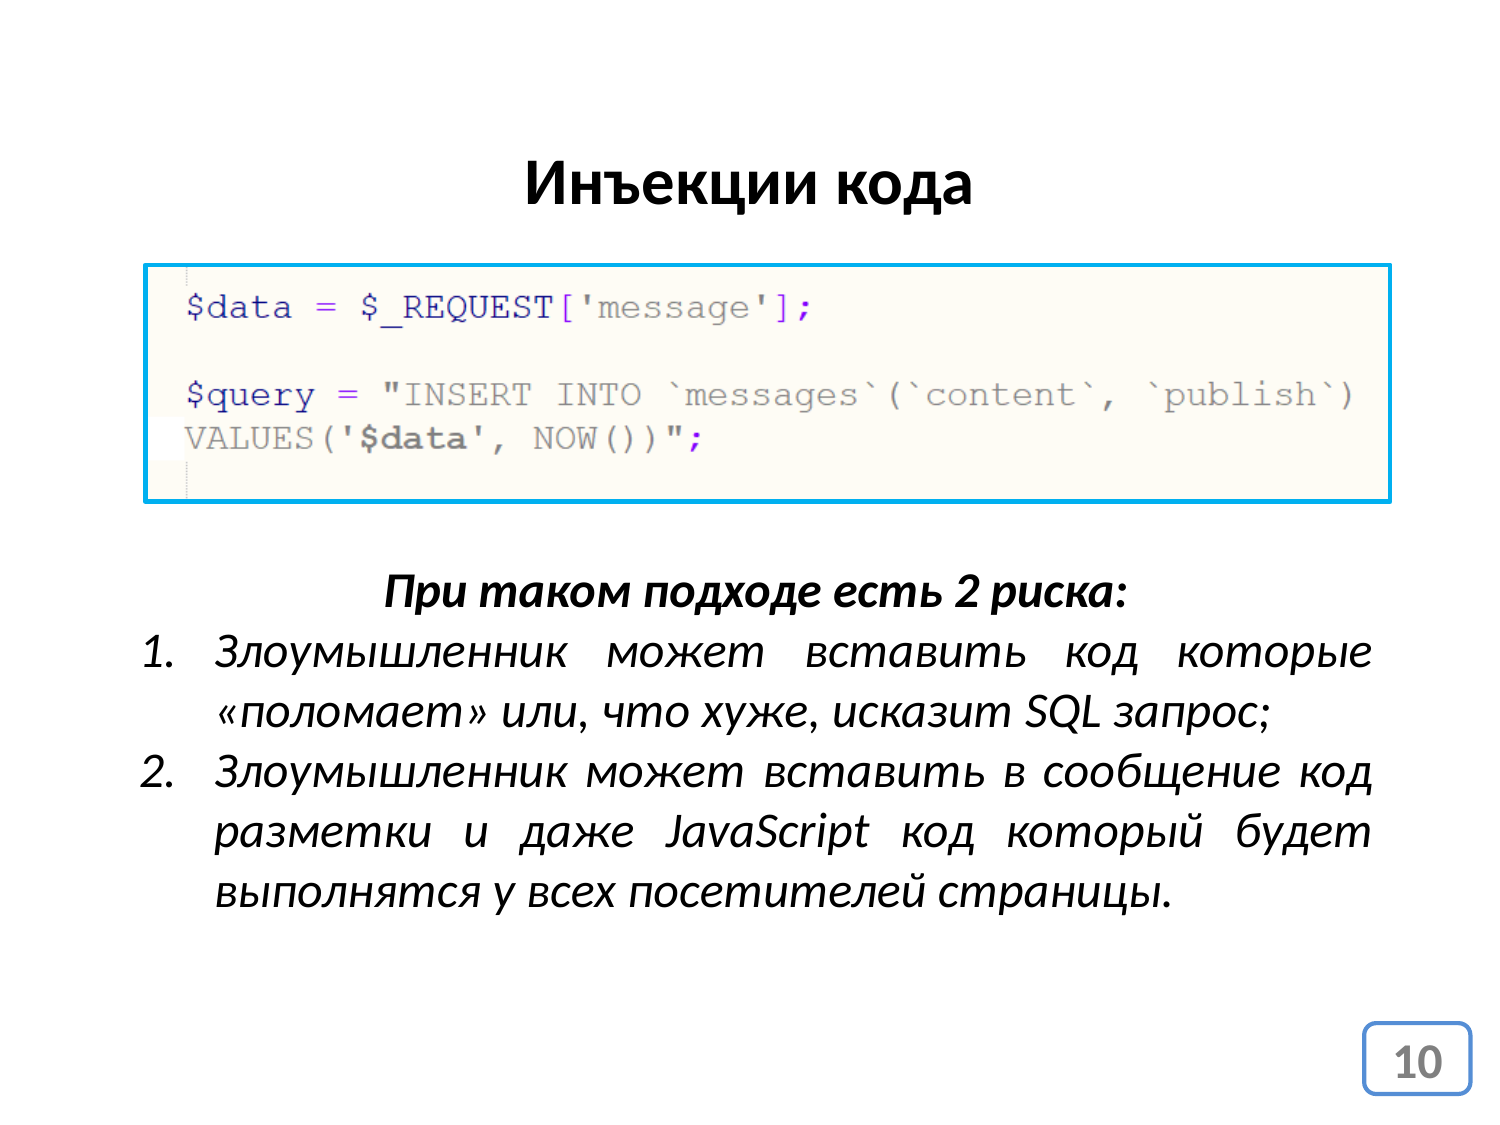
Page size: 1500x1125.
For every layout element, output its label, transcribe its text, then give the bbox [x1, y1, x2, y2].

picture [149, 268, 1387, 498]
text_box 10 [1362, 1021, 1473, 1097]
text_box Инъекции кода [509, 130, 991, 226]
text_box При таком подходе есть 2 риска: Злоумышленник может вставить код которые «поломает» или, что хуже, исказит SQL запрос; Злоумышленник может вставить в сообщение код разметки и даже JavaScript код который будет выполнятся у всех посетителей страницы. [123, 549, 1388, 925]
